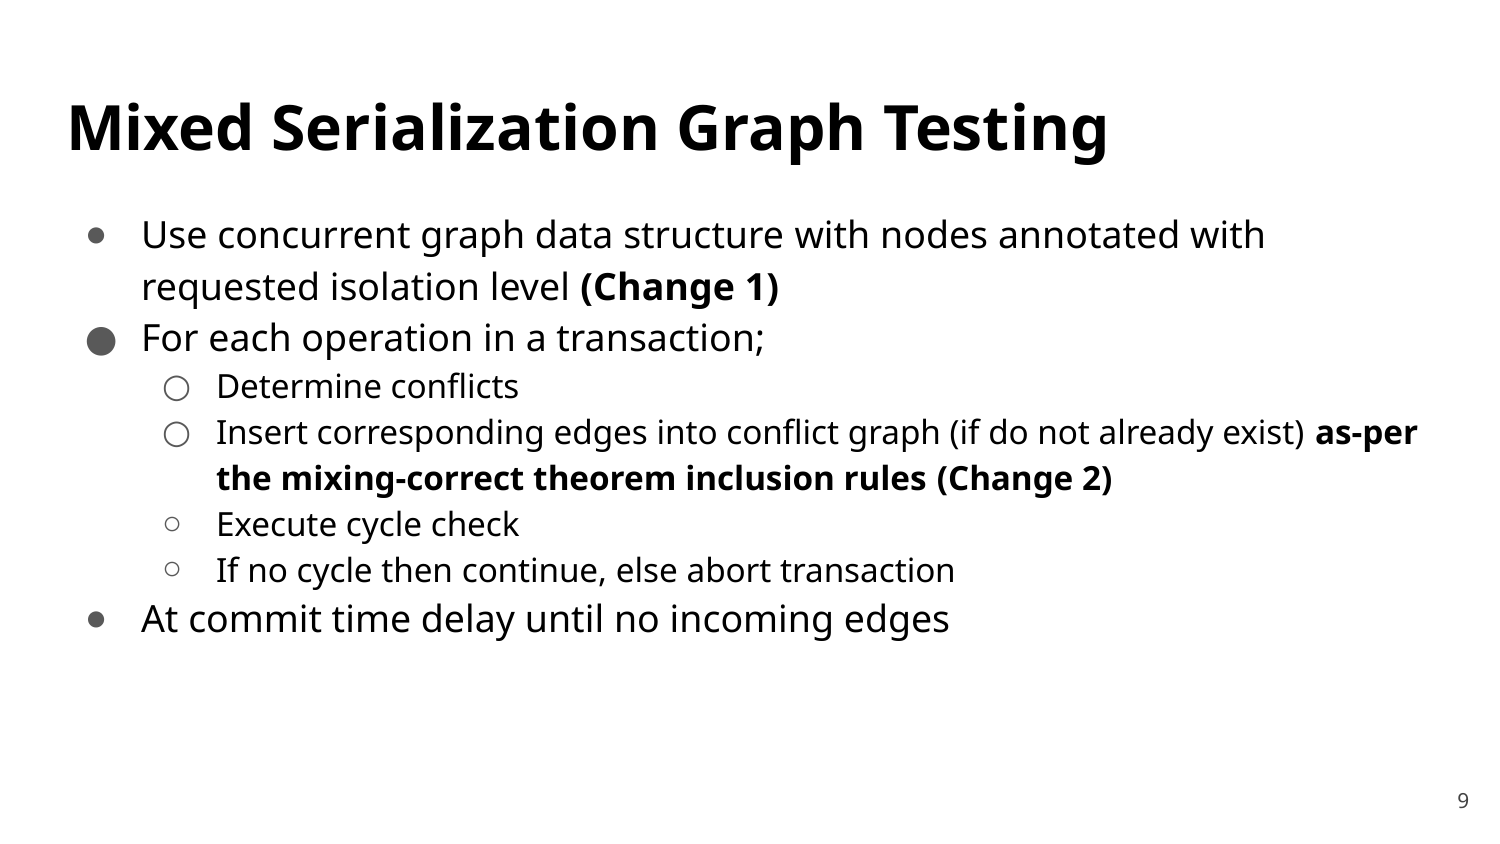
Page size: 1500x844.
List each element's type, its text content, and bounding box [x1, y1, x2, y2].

list Use concurrent graph data structure with nodes annotated with requested isolation level (Change 1) For each operation in a transaction; Determine conflicts Insert corresponding edges into conflict graph (if do not already exist) as-per the mixing-correct theorem inclusion rules (Change 2) Execute cycle check If no cycle then continue, else abort transaction At commit time delay until no incoming edges [51, 189, 1449, 750]
title Mixed Serialization Graph Testing [51, 72, 1449, 176]
slide_number 9 [1394, 769, 1484, 834]
